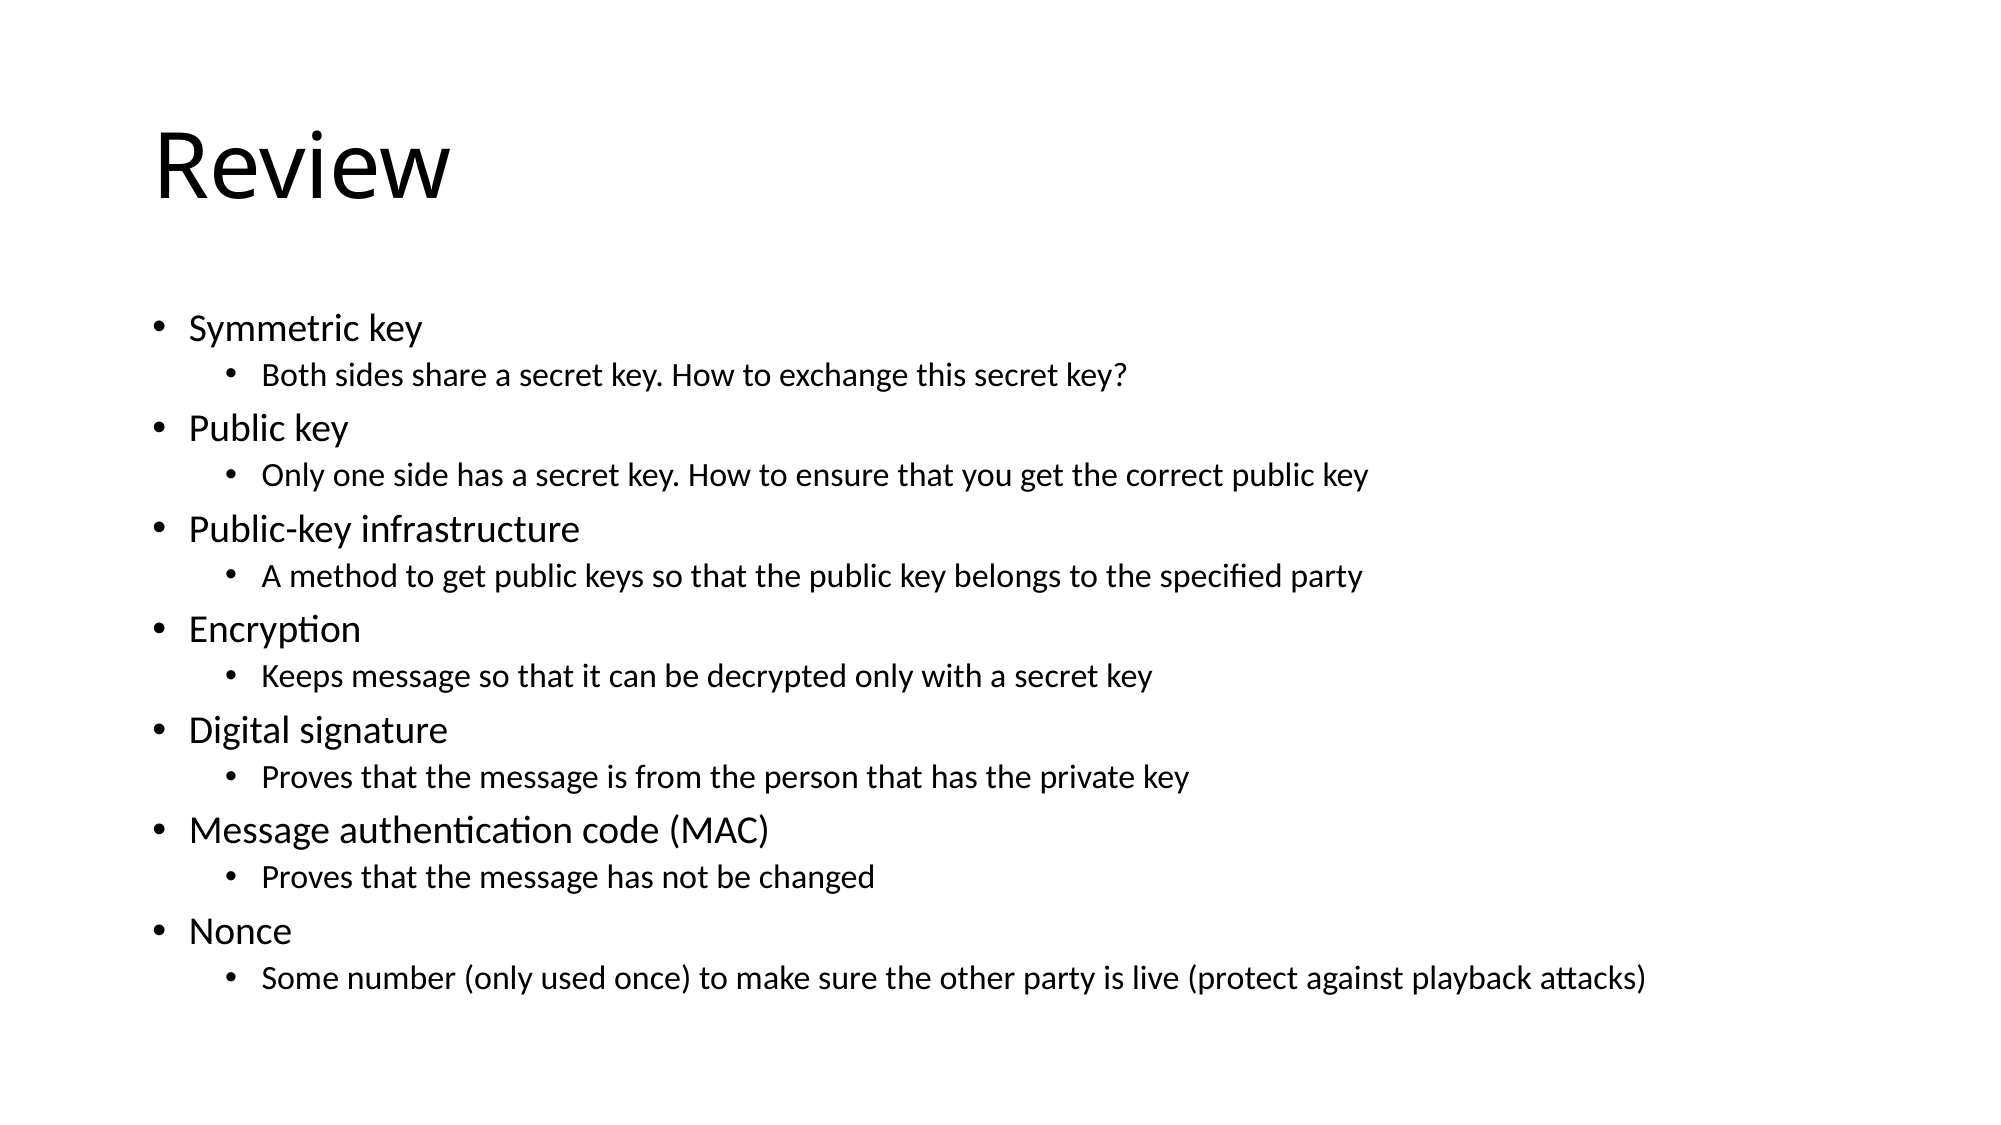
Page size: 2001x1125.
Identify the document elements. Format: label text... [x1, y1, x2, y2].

list Symmetric key Both sides share a secret key. How to exchange this secret key? Public key Only one side has a secret key. How to ensure that you get the correct public key Public-key infrastructure A method to get public keys so that the public key belongs to the specified party Encryption Keeps message so that it can be decrypted only with a secret key Digital signature Proves that the message is from the person that has the private key Message authentication code (MAC) Proves that the message has not be changed Nonce Some number (only used once) to make sure the other party is live (protect against playback attacks) [137, 299, 1863, 1014]
title Review [137, 59, 1863, 278]
